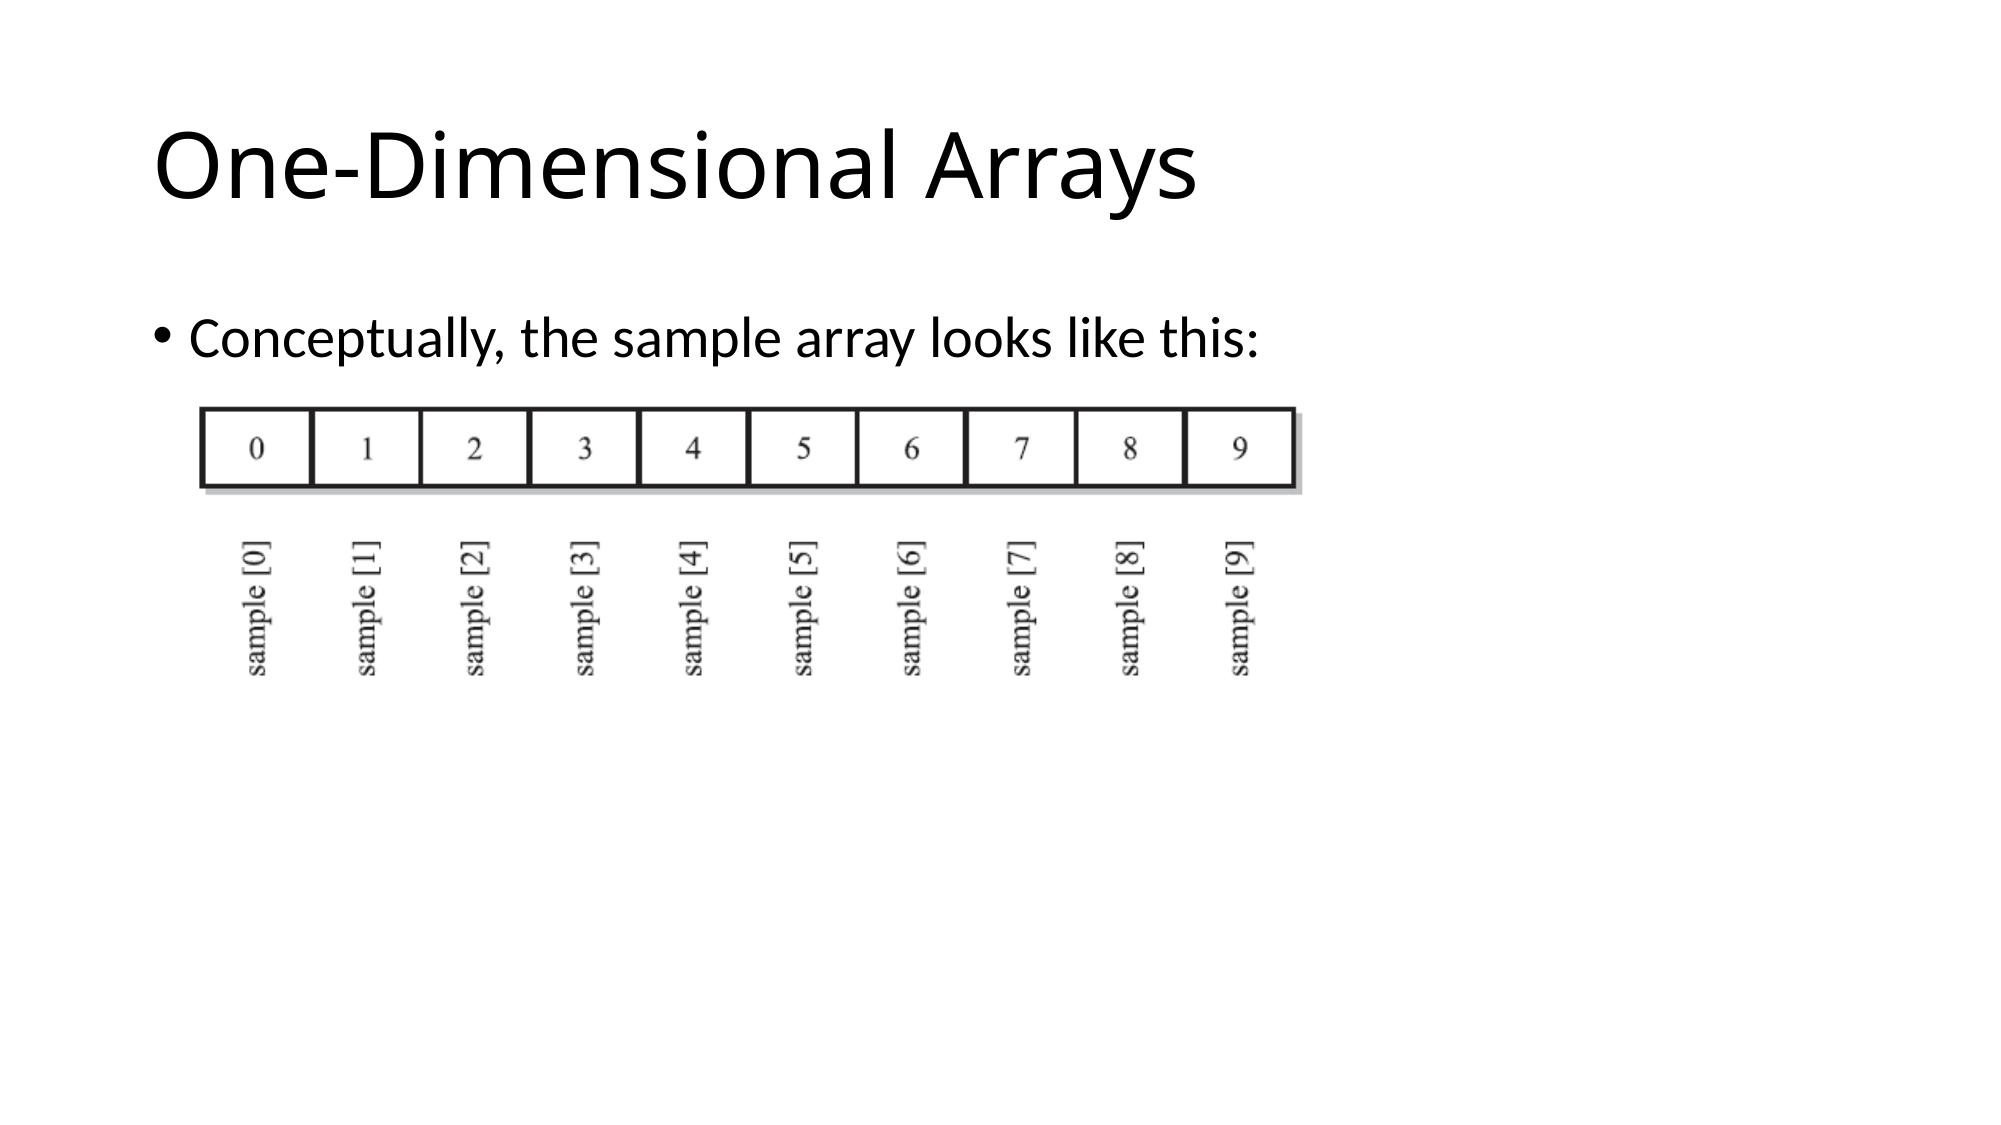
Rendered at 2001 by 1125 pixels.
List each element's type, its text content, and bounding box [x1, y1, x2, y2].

picture [173, 382, 1326, 704]
title One-Dimensional Arrays [137, 59, 1863, 278]
list Conceptually, the sample array looks like this: [137, 299, 1863, 1014]
